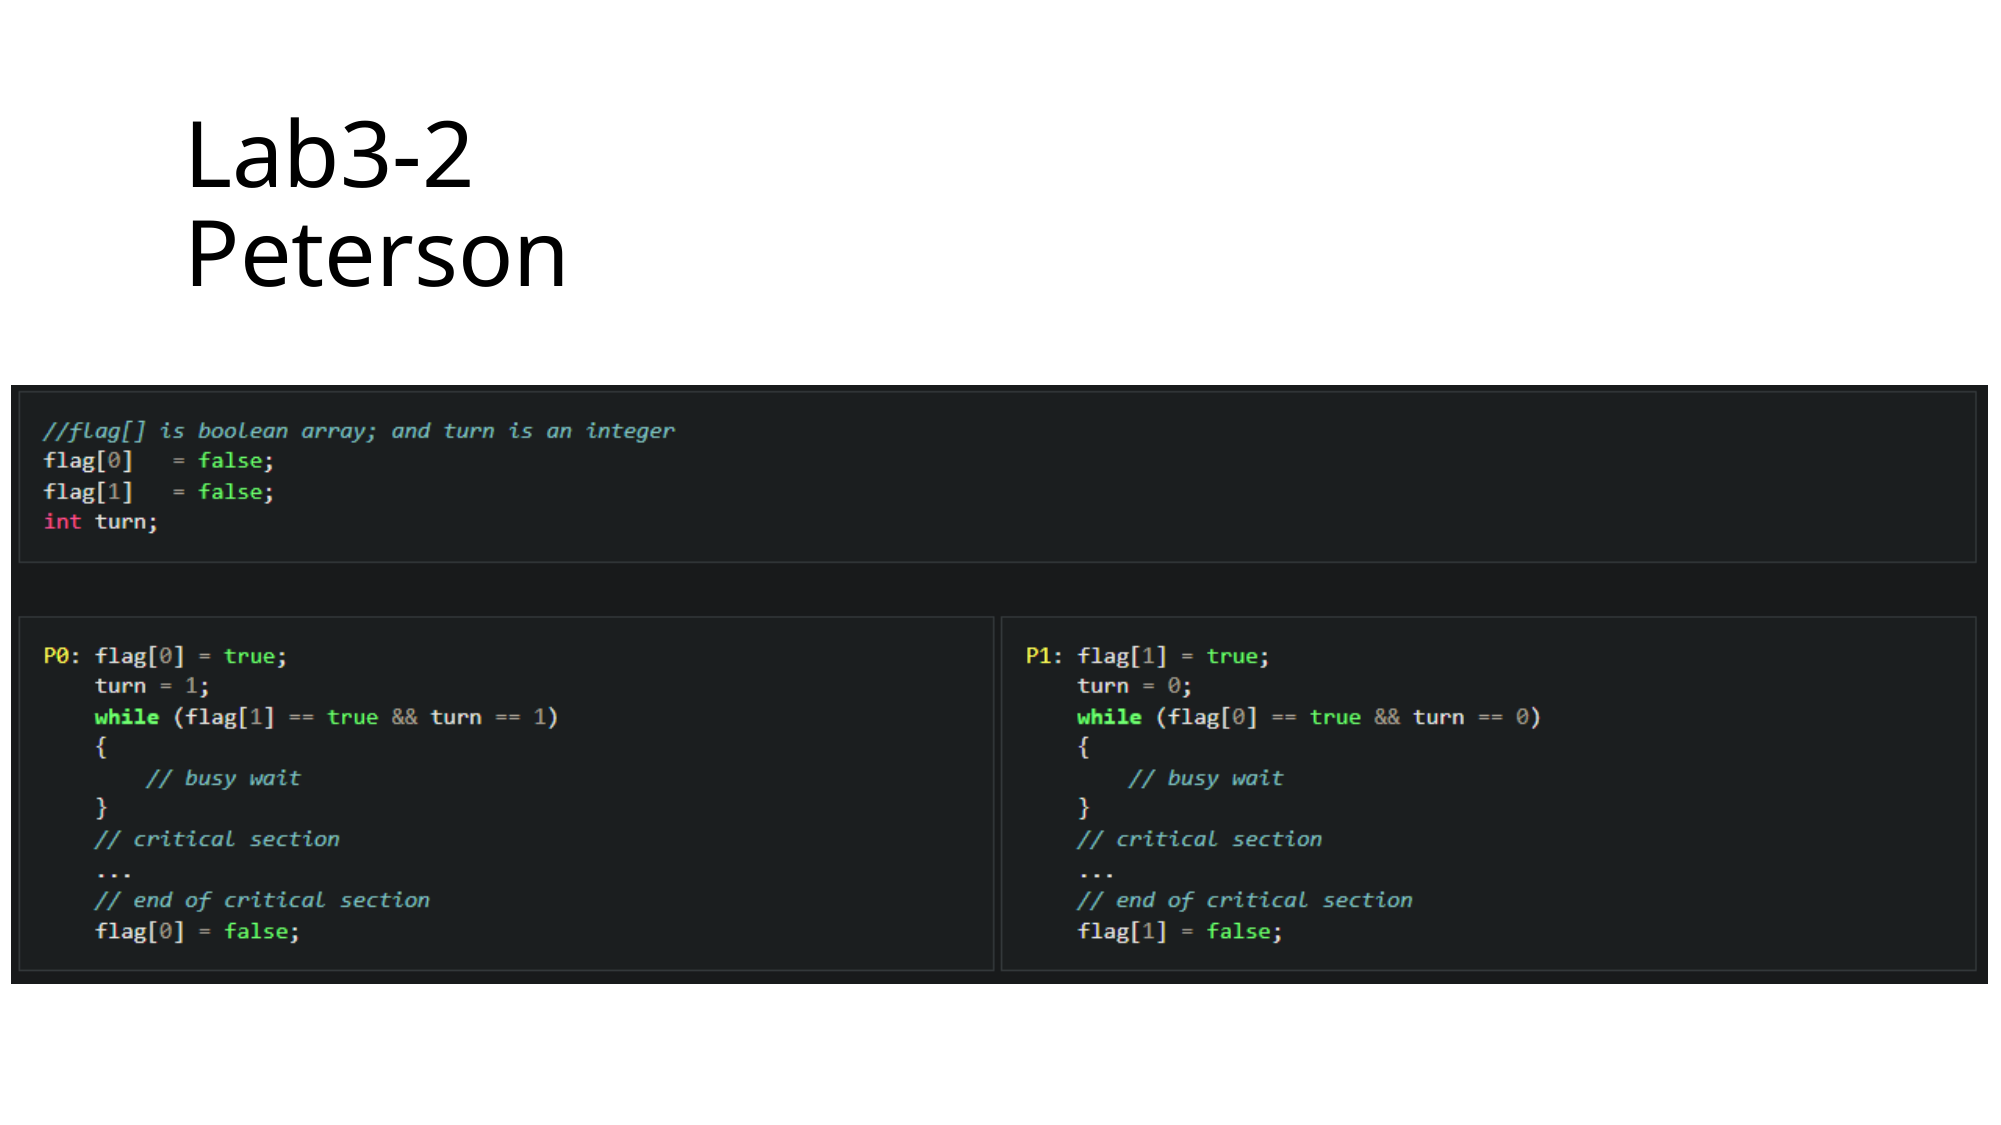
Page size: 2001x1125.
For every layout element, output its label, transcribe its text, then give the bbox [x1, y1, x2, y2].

picture [11, 385, 1988, 984]
title Lab3-2 Peterson [169, 98, 614, 317]
